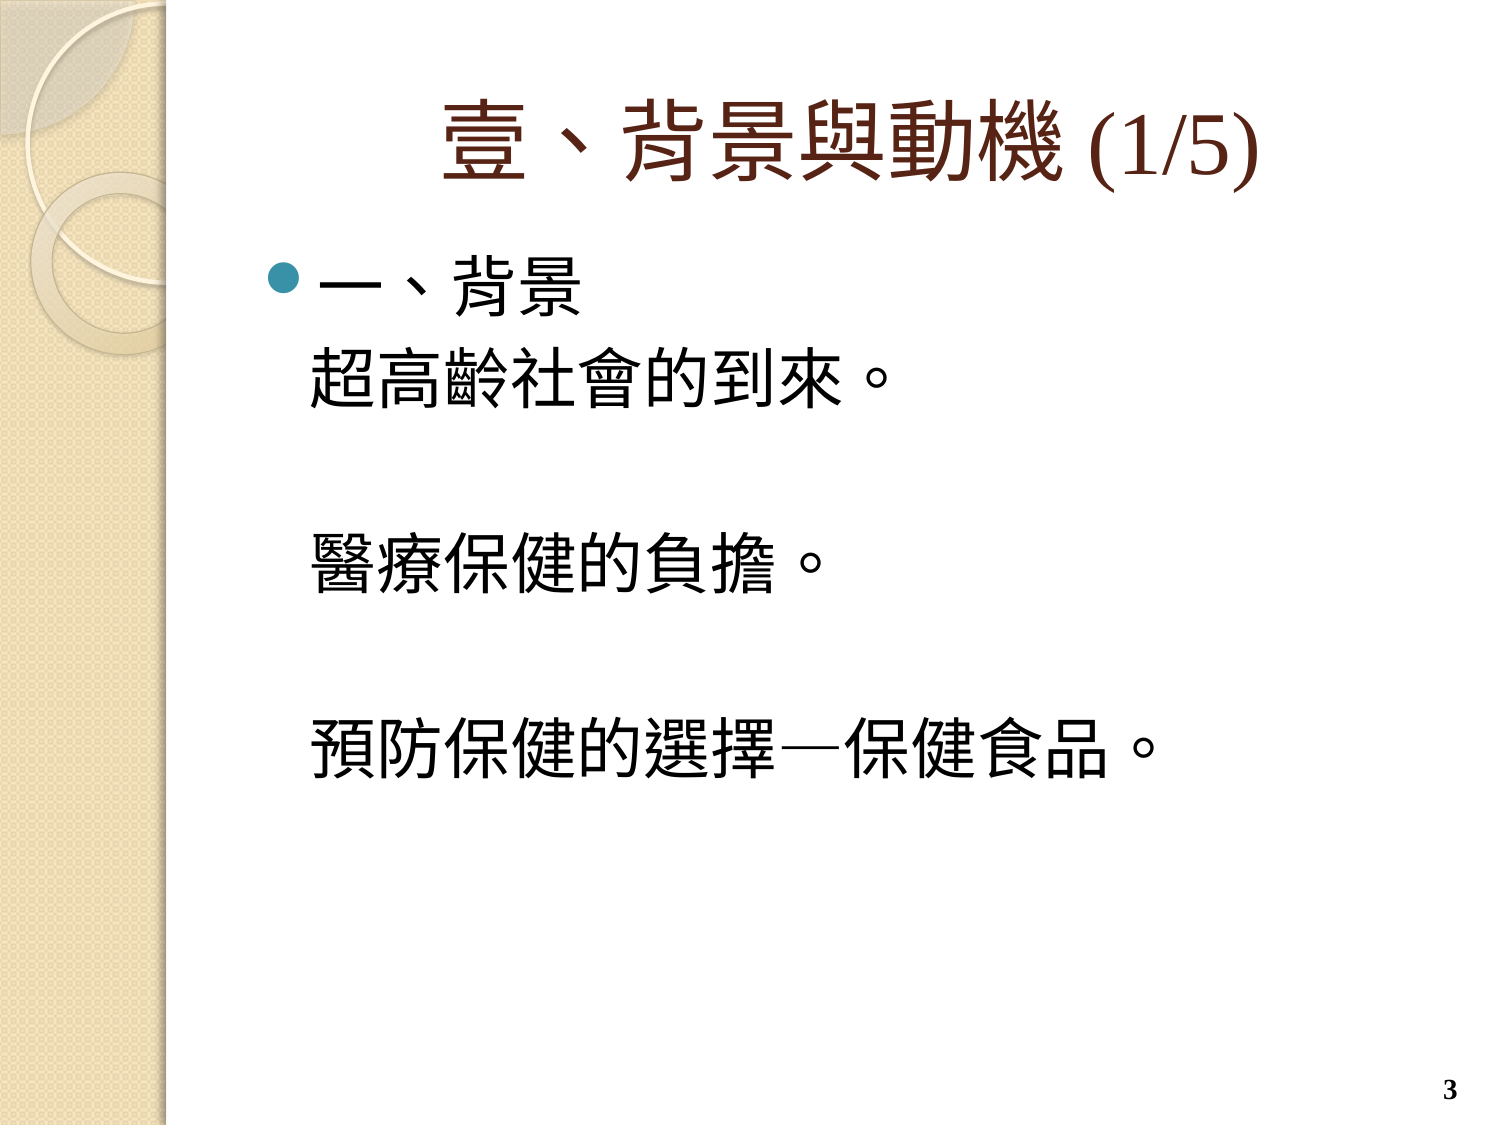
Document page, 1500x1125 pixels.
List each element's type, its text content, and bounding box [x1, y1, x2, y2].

slide_number 3 [1413, 1034, 1488, 1113]
list 一、背景 超高齡社會的到來。 醫療保健的負擔。 預防保健的選擇—保健食品。 [235, 237, 1466, 1025]
title 壹、背景與動機(1/5) [235, 45, 1466, 233]
